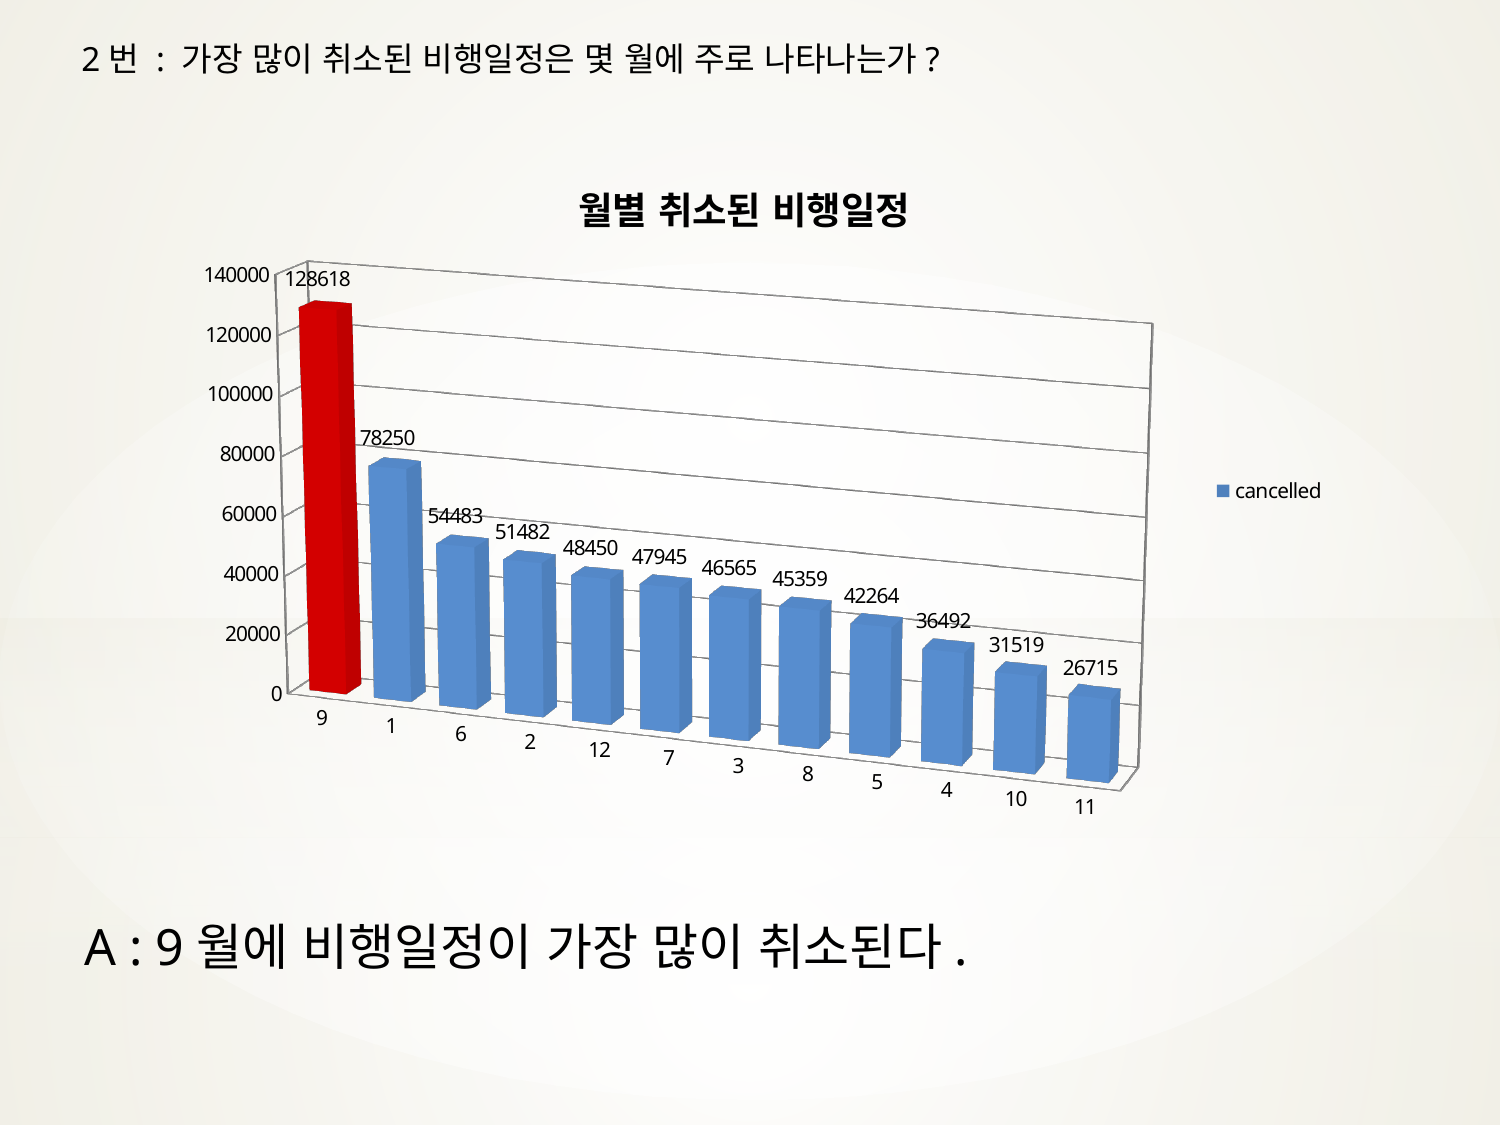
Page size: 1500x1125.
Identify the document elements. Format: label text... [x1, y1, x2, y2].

chart [147, 147, 1341, 835]
text_box 2번 : 가장 많이 취소된 비행일정은 몇 월에 주로 나타나는가? [66, 30, 955, 86]
text_box A : 9월에 비행일정이 가장 많이 취소된다. [69, 908, 983, 984]
